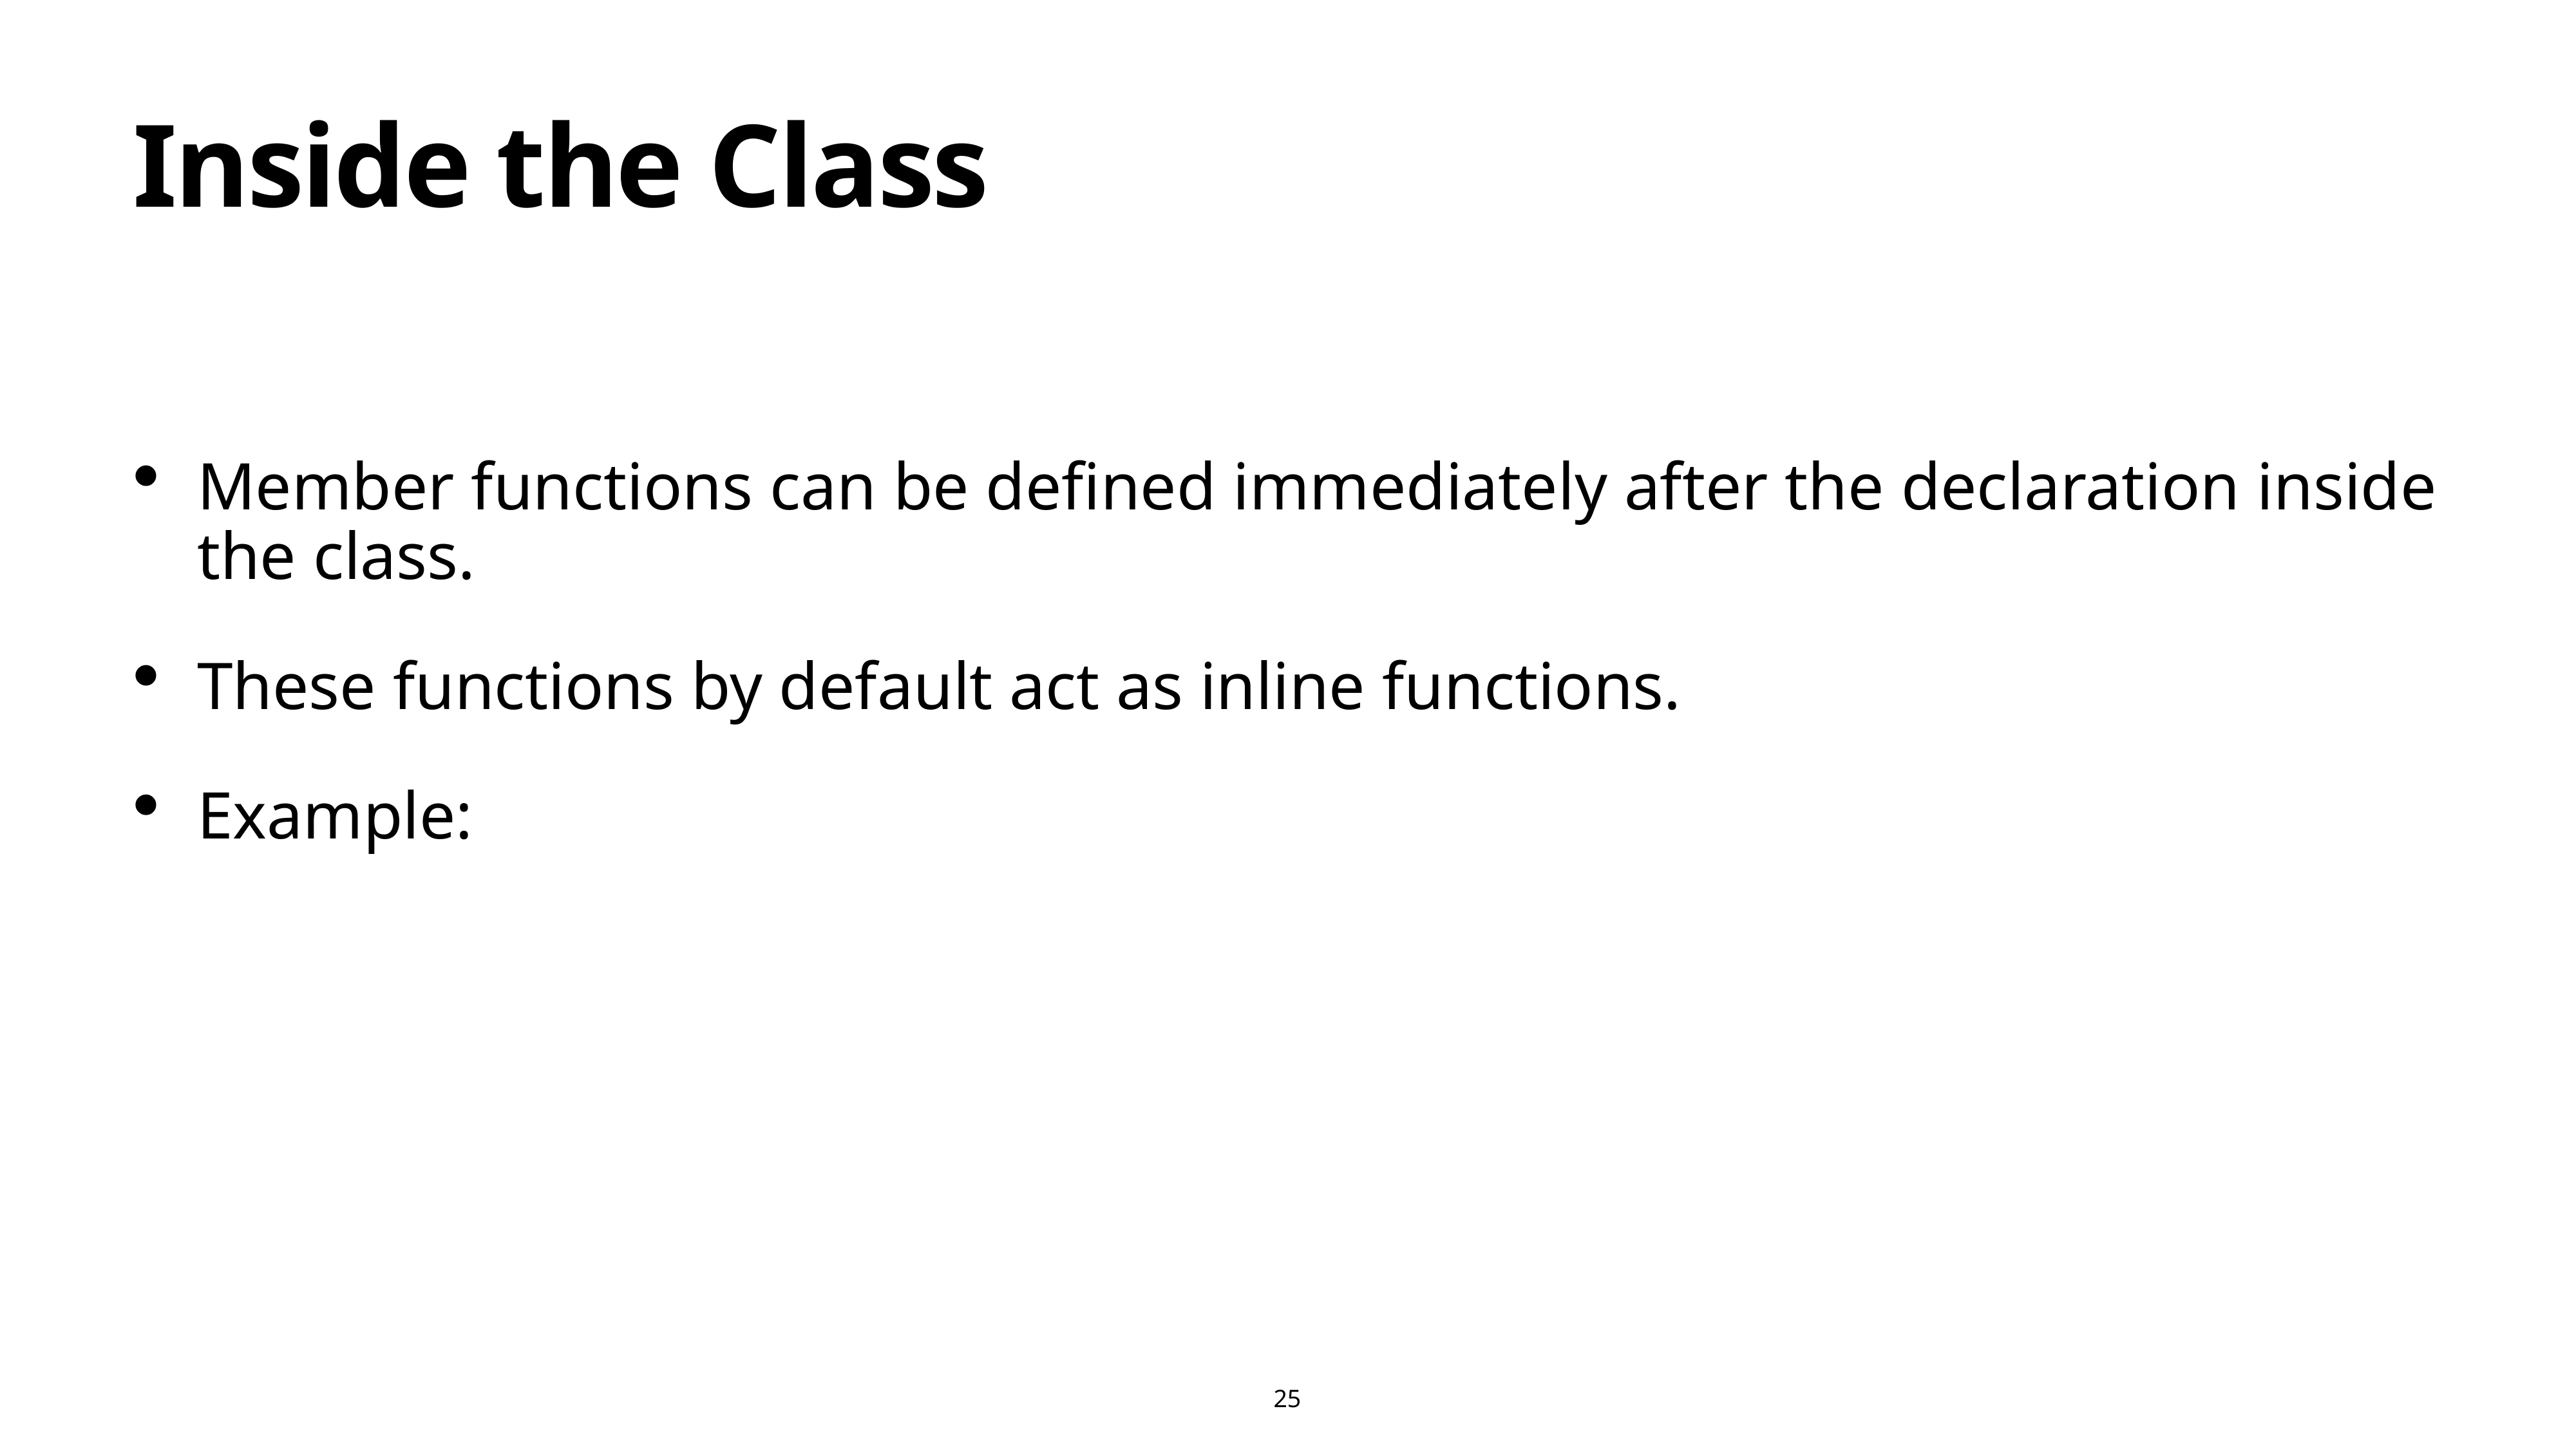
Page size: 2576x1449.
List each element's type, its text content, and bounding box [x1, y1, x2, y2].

title Inside the Class [127, 113, 2449, 266]
slide_number 25 [1267, 1381, 1307, 1422]
list Member functions can be defined immediately after the declaration inside the class. These functions by default act as inline functions. Example: [127, 448, 2449, 1321]
